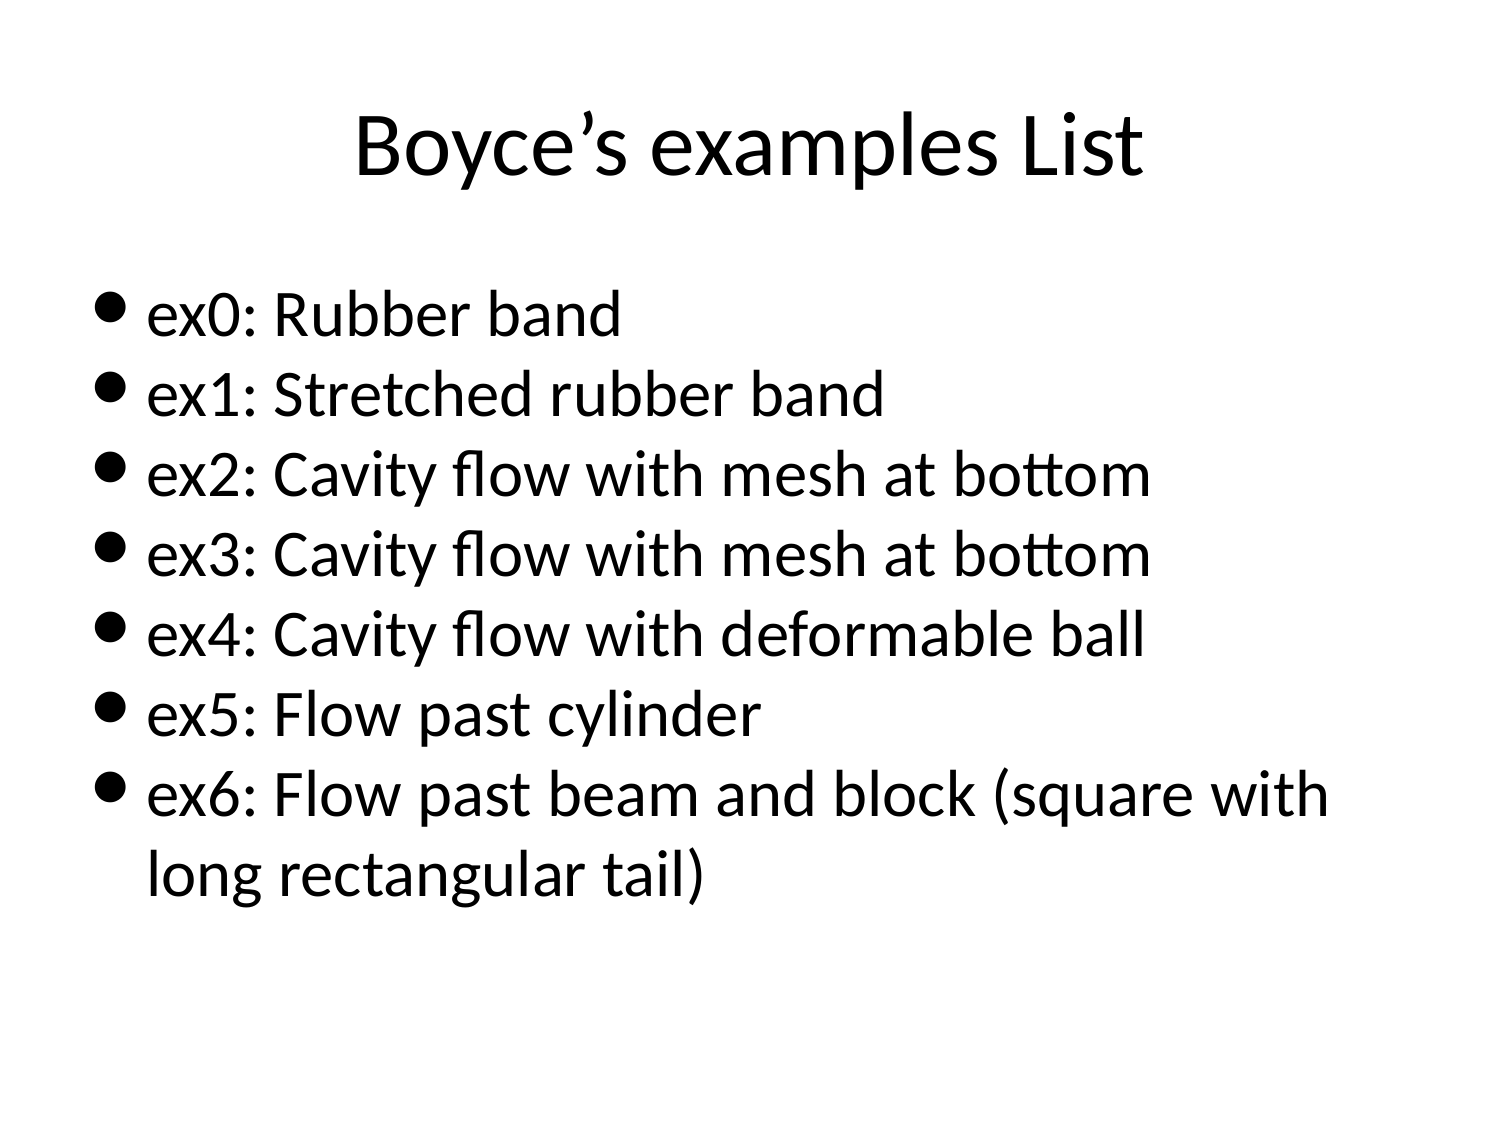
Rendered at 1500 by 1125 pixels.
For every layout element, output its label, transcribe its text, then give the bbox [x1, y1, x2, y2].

title Boyce’s examples List [75, 45, 1425, 233]
list ex0: Rubber band ex1: Stretched rubber band ex2: Cavity flow with mesh at bottom ex3: Cavity flow with mesh at bottom ex4: Cavity flow with deformable ball ex5: Flow past cylinder ex6: Flow past beam and block (square with long rectangular tail) [75, 262, 1425, 1005]
